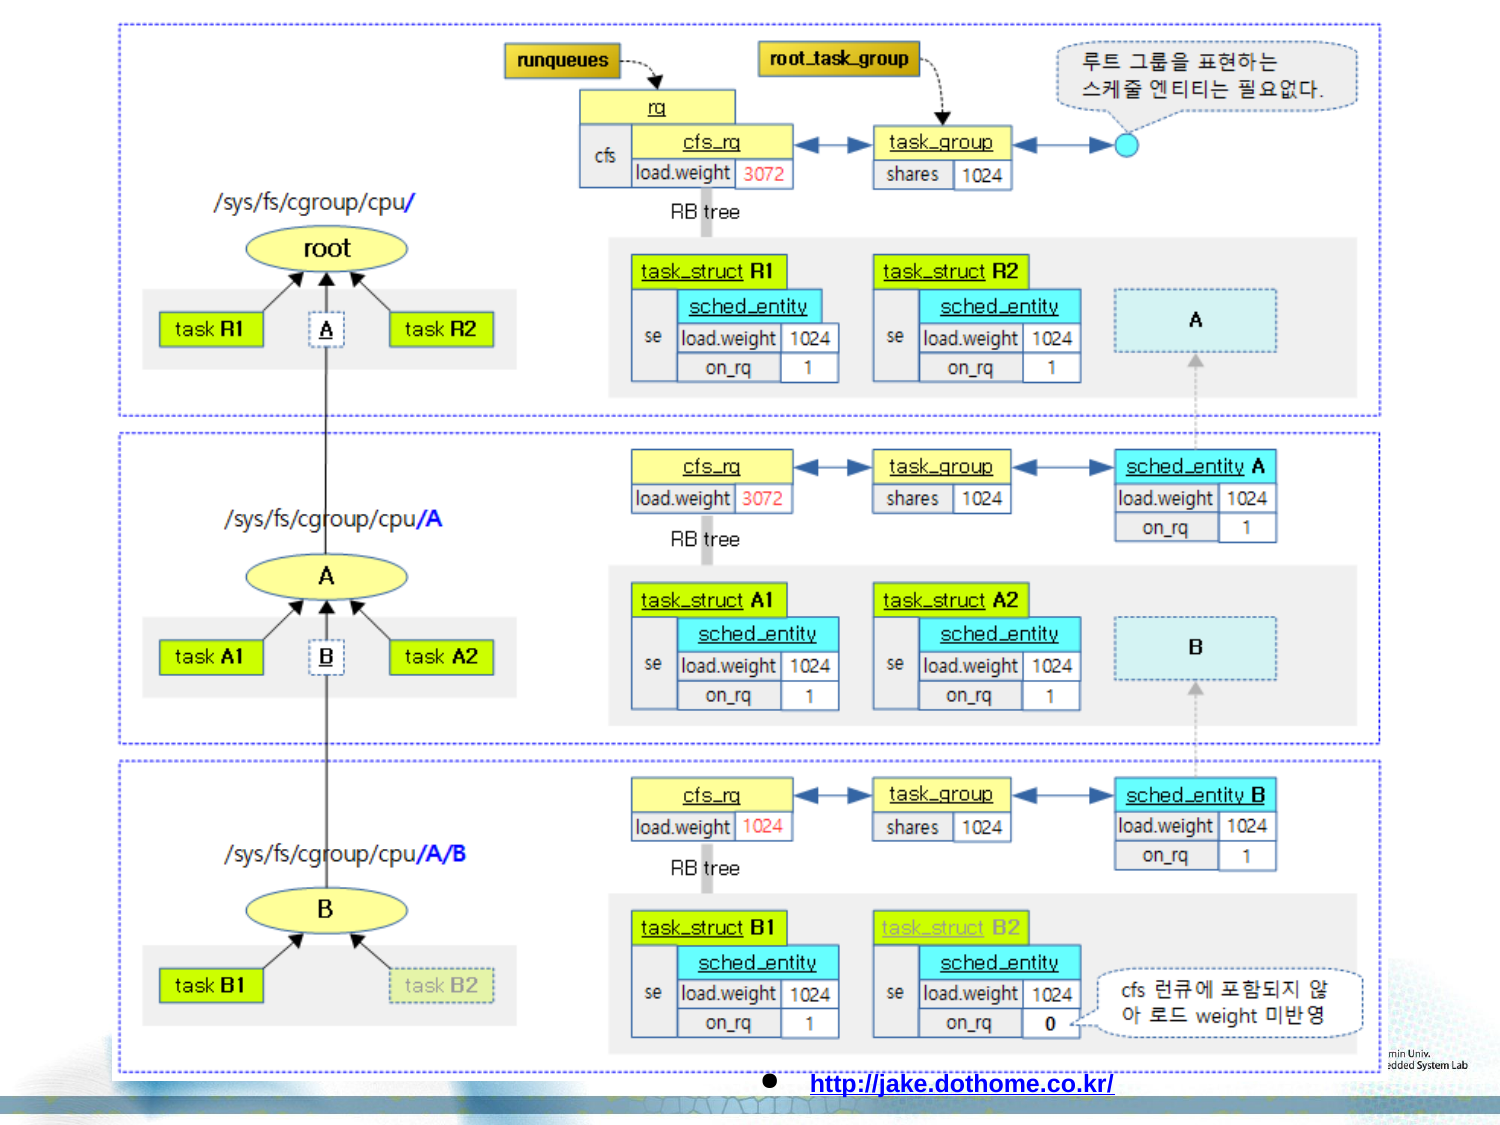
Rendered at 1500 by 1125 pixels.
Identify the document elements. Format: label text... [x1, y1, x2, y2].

picture [0, 0, 1500, 1125]
text_box http://jake.dothome.co.kr/ [719, 1064, 1466, 1100]
